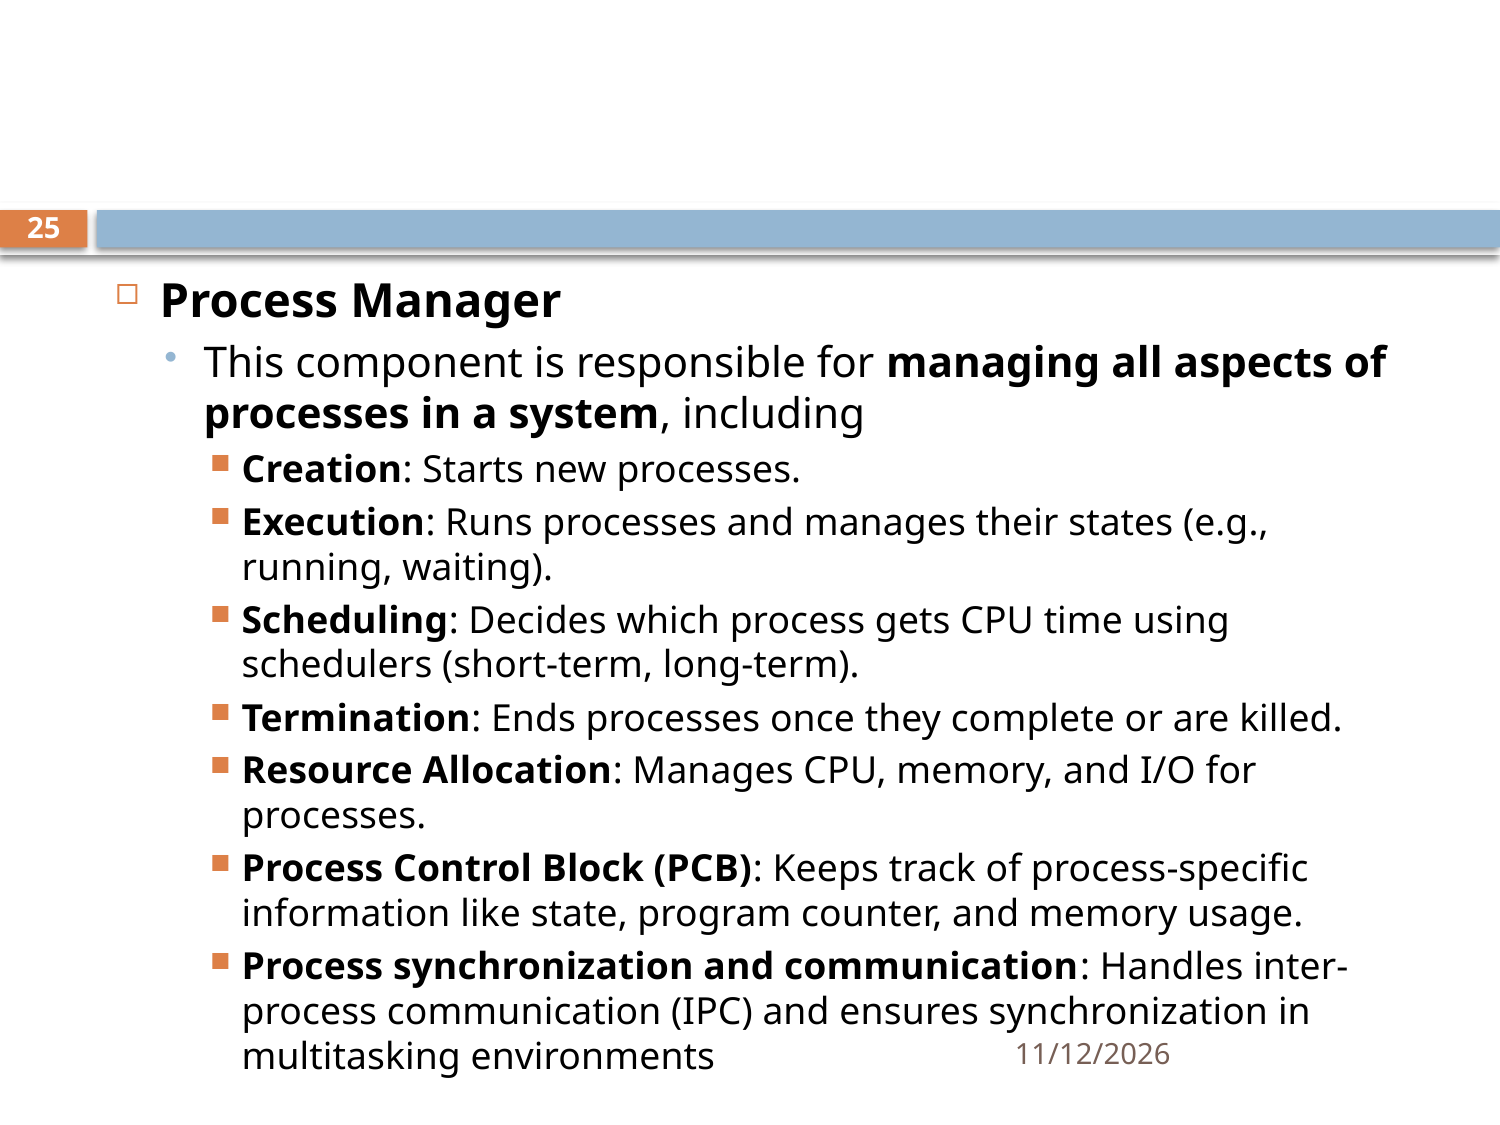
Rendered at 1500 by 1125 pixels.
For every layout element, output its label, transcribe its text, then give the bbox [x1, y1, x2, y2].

list Process Manager This component is responsible for managing all aspects of processes in a system, including Creation: Starts new processes. Execution: Runs processes and manages their states (e.g., running, waiting). Scheduling: Decides which process gets CPU time using schedulers (short-term, long-term). Termination: Ends processes once they complete or are killed. Resource Allocation: Manages CPU, memory, and I/O for processes. Process Control Block (PCB): Keeps track of process-specific information like state, program counter, and memory usage. Process synchronization and communication: Handles inter-process communication (IPC) and ensures synchronization in multitasking environments [100, 262, 1438, 1085]
slide_number 25 [0, 208, 88, 249]
